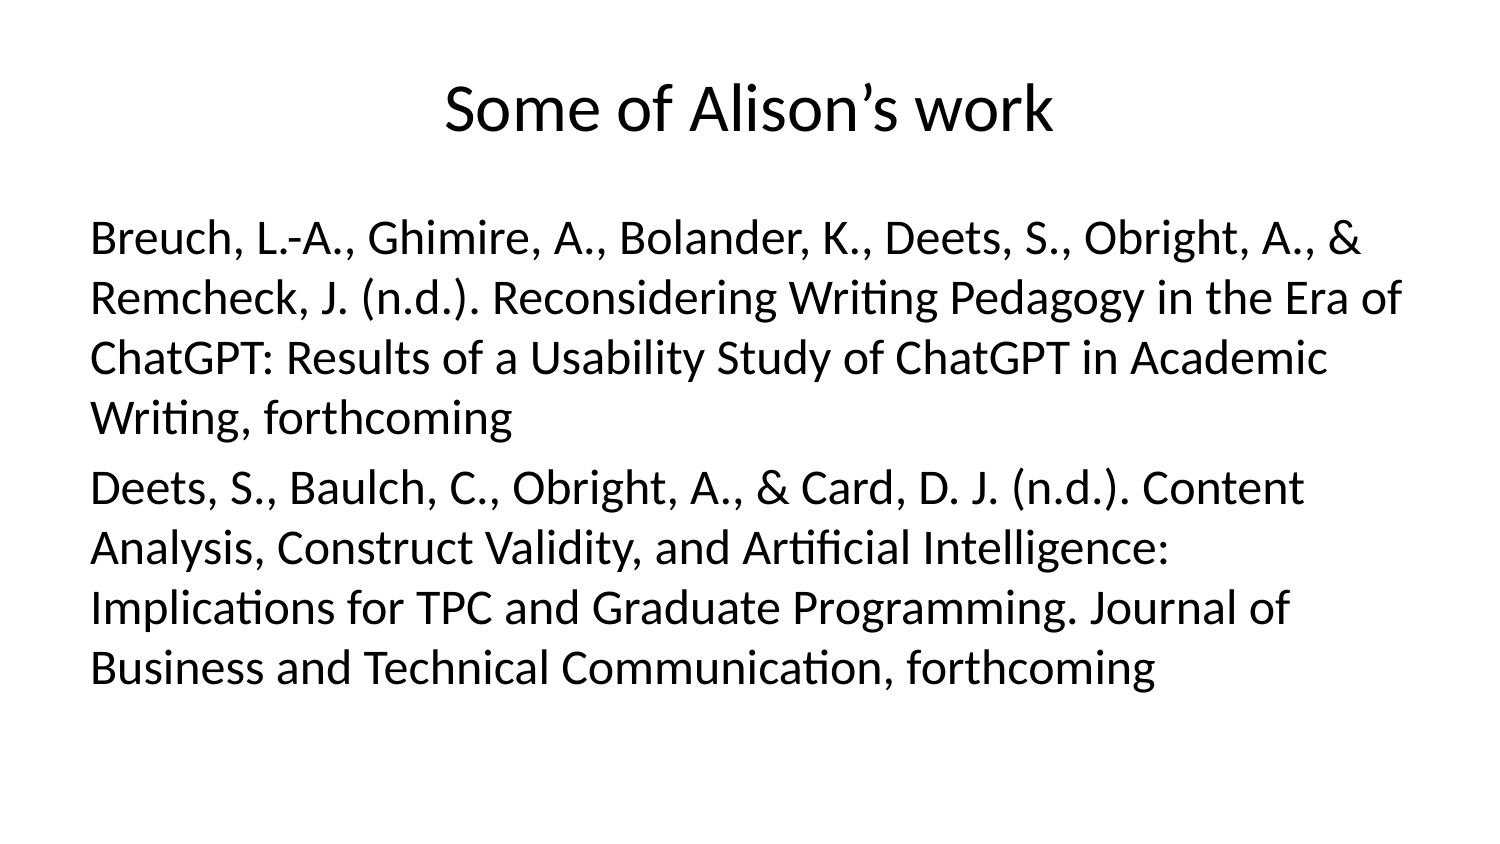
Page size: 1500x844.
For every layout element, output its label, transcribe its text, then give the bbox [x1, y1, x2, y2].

list Breuch, L.-A., Ghimire, A., Bolander, K., Deets, S., Obright, A., & Remcheck, J. (n.d.). Reconsidering Writing Pedagogy in the Era of ChatGPT: Results of a Usability Study of ChatGPT in Academic Writing, forthcoming Deets, S., Baulch, C., Obright, A., & Card, D. J. (n.d.). Content Analysis, Construct Validity, and Artificial Intelligence: Implications for TPC and Graduate Programming. Journal of Business and Technical Communication, forthcoming [75, 196, 1425, 754]
title Some of Alison’s work [75, 33, 1425, 175]
